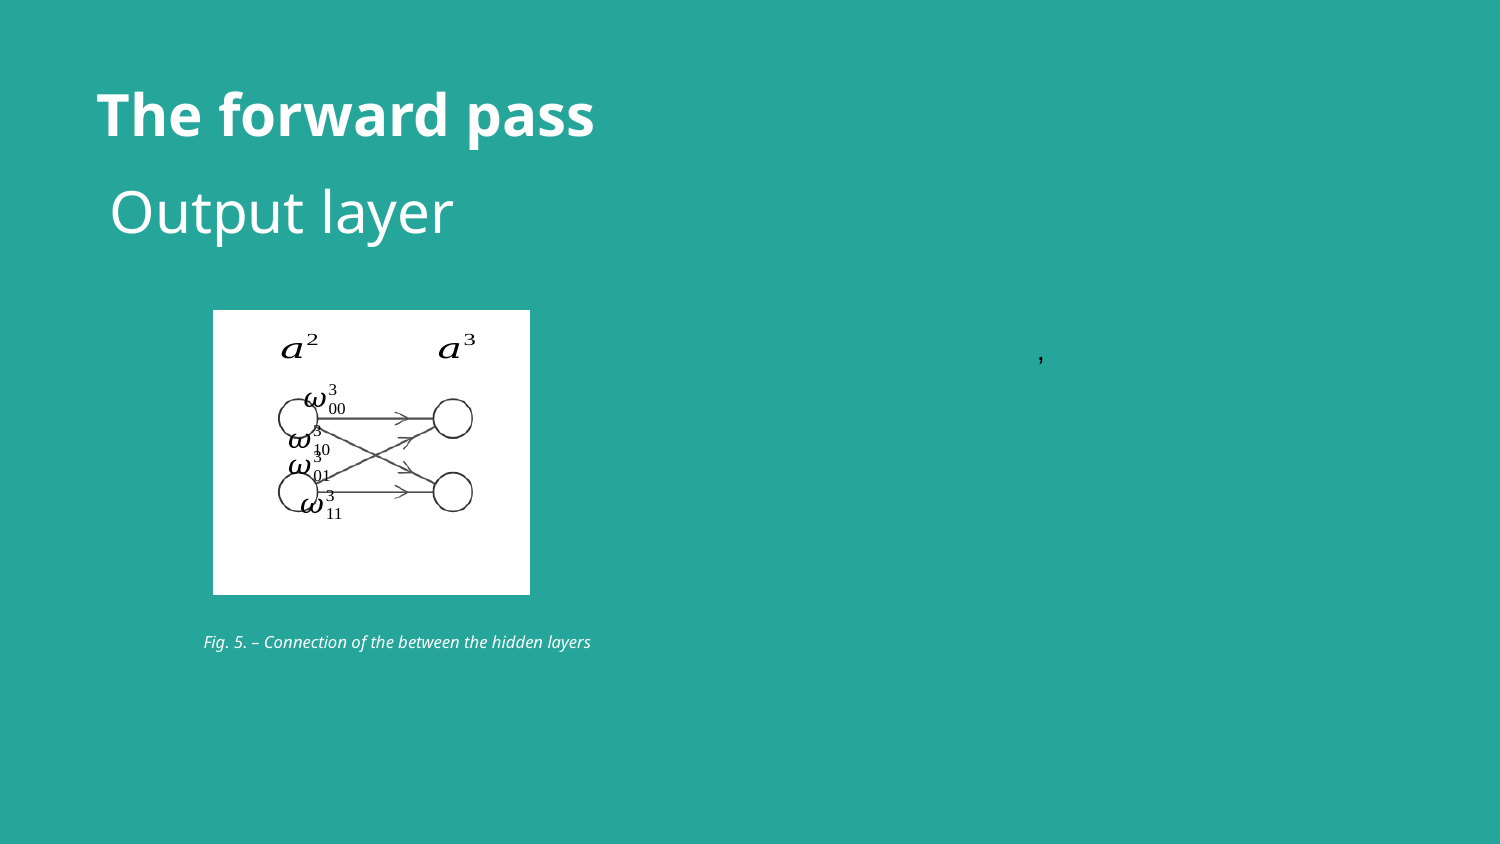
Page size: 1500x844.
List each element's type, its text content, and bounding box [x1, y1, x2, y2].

text_box The forward pass [81, 63, 1237, 213]
text_box Output layer [94, 160, 1250, 311]
text_box Fig. 5. – Connection of the between the hidden layers [136, 616, 659, 694]
picture [212, 309, 530, 595]
